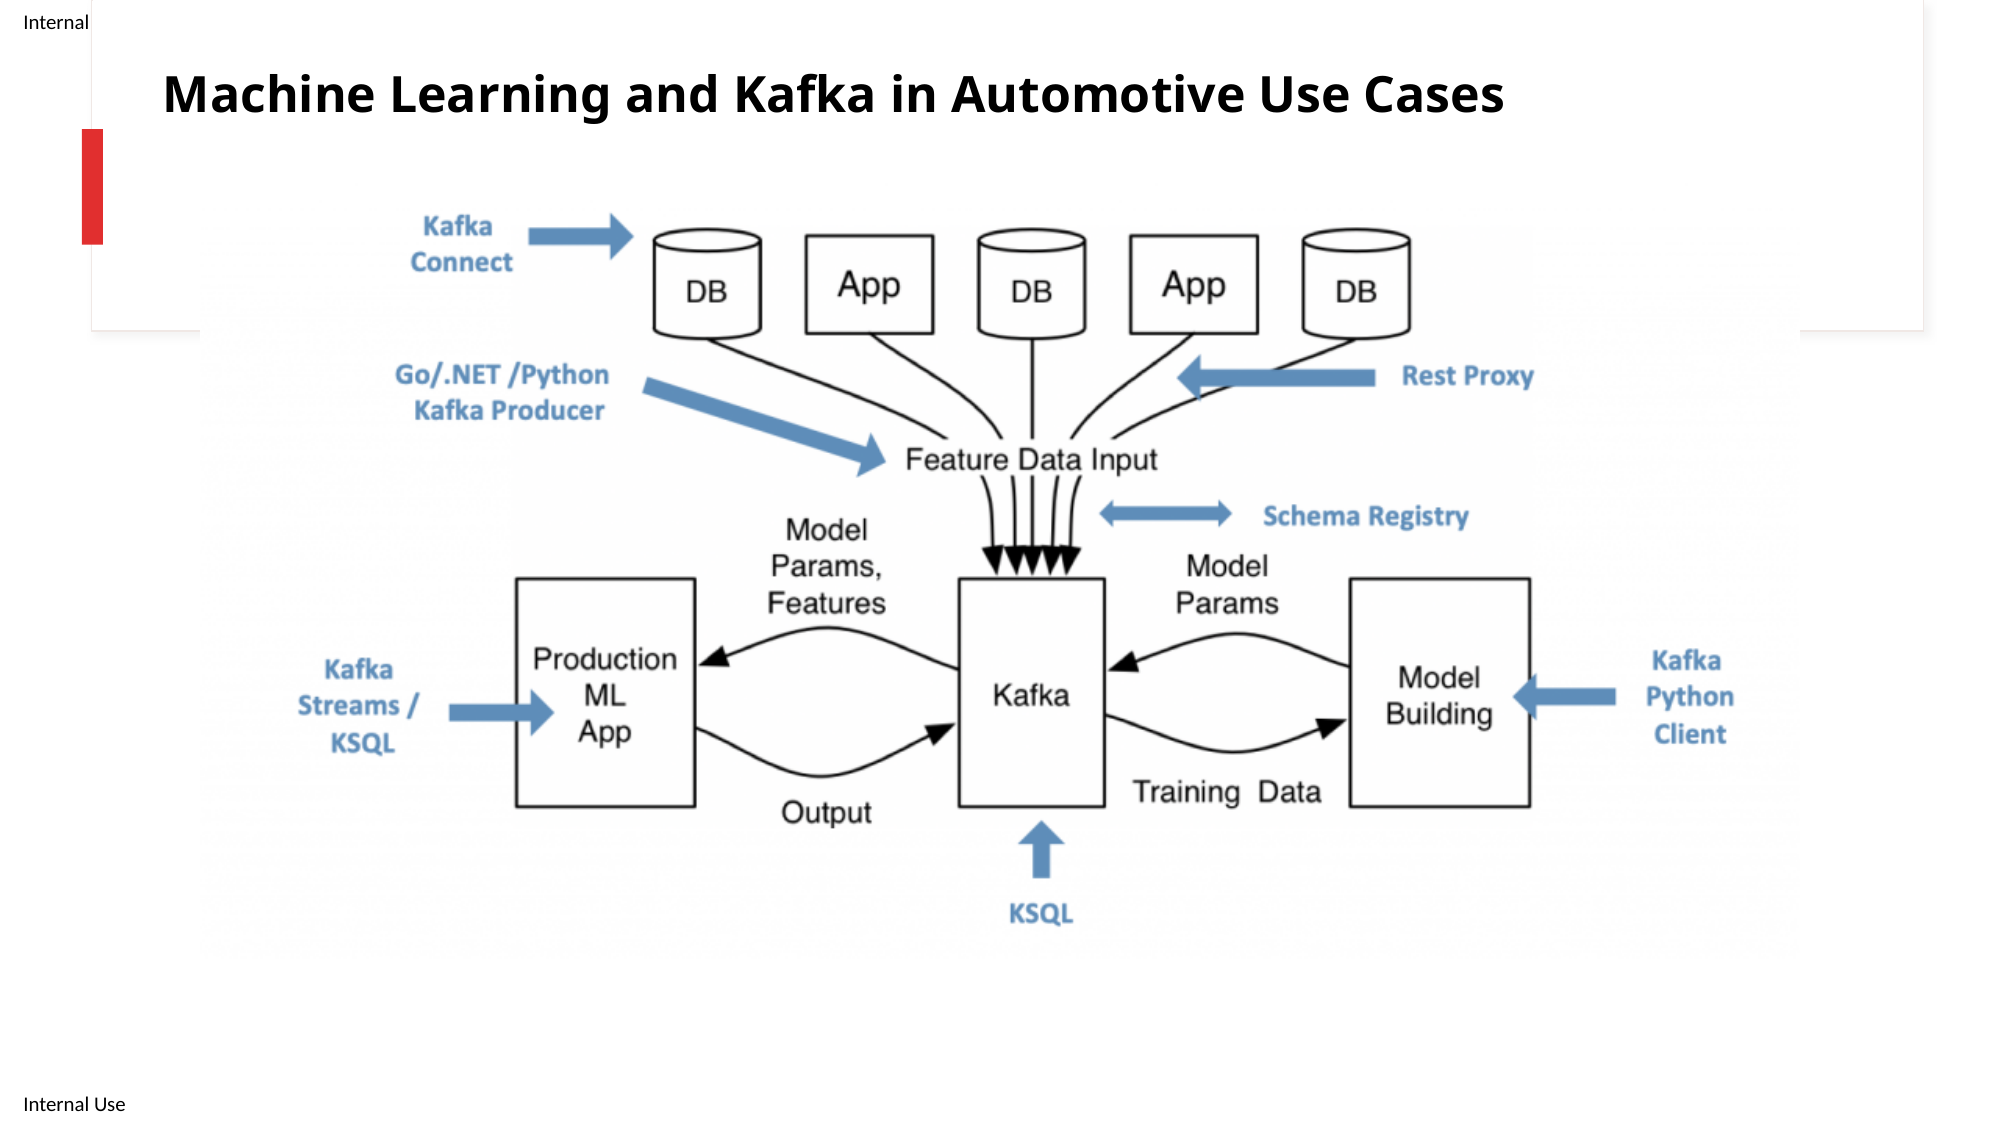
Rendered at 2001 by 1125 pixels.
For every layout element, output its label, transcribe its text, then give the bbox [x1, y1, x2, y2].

title Machine Learning and Kafka in Automotive Use Cases [147, 66, 1567, 127]
picture [199, 165, 1800, 960]
